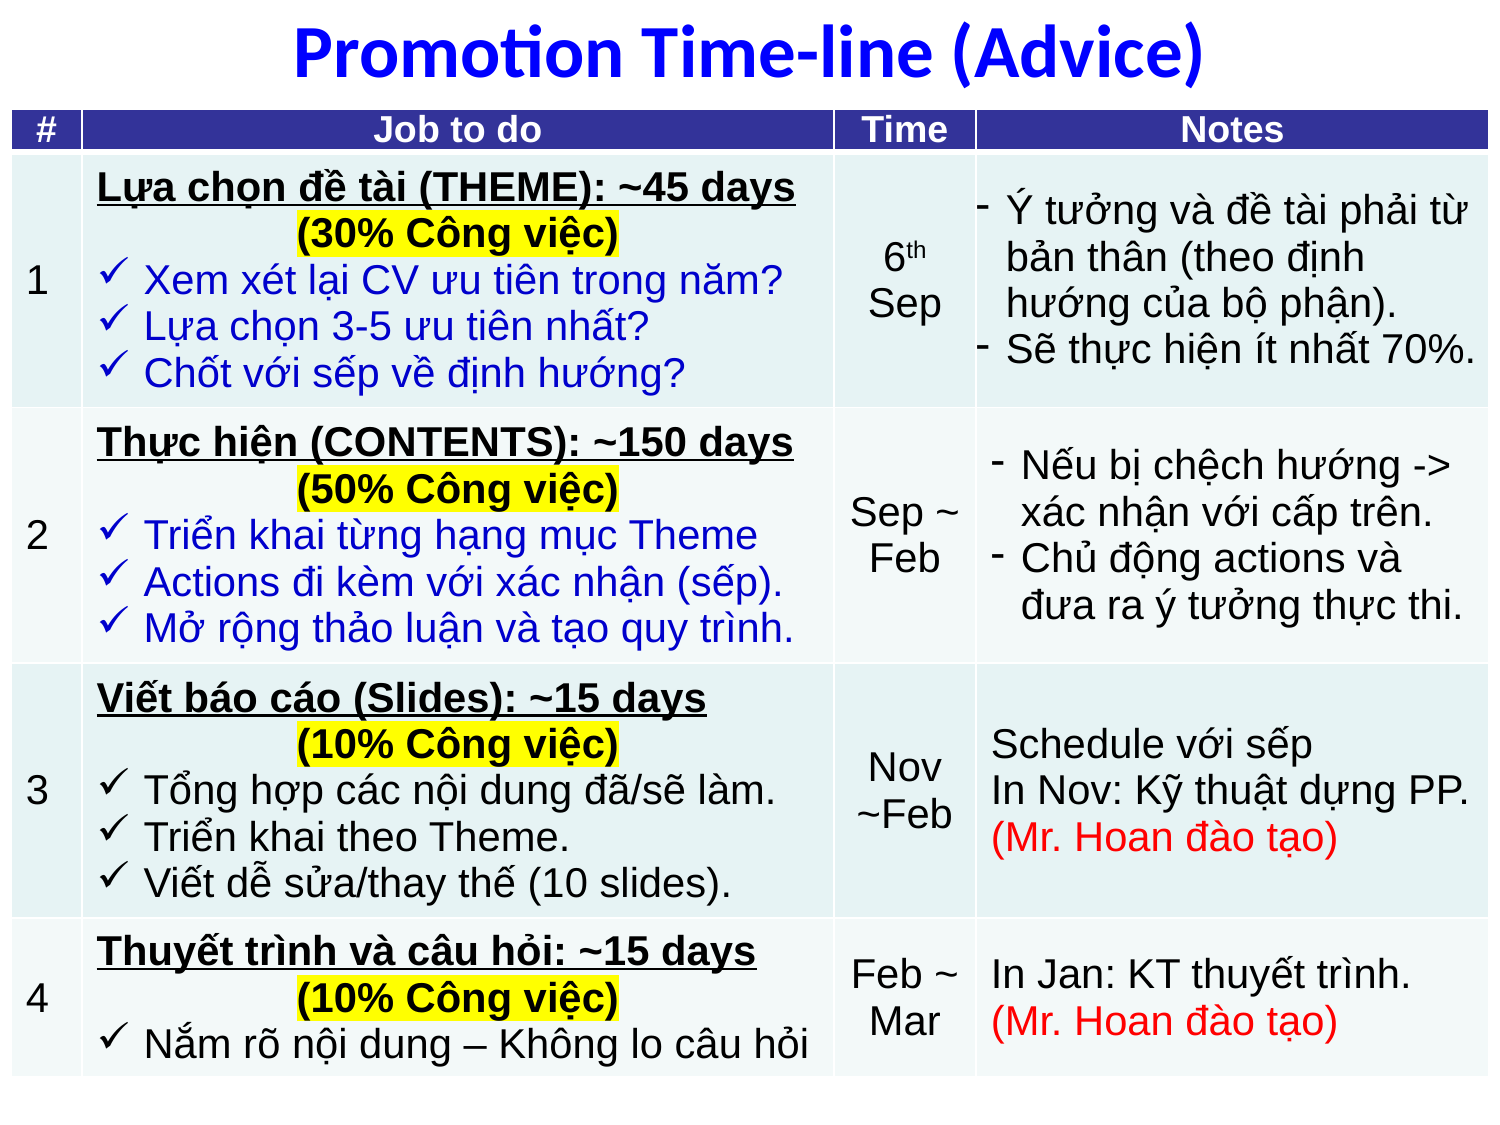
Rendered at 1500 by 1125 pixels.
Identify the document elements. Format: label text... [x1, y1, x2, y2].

table_cell 1 [12, 155, 81, 407]
table_cell Schedule với sếp In Nov: Kỹ thuật dựng PP. (Mr. Hoan đào tạo) [977, 664, 1488, 917]
table_header Time [835, 110, 975, 149]
title Promotion Time-line (Advice) [0, 0, 1500, 95]
table_cell Thực hiện (CONTENTS): ~150 days (50% Công việc) Triển khai từng hạng mục Theme Actions đi kèm với xác nhận (sếp). Mở rộng thảo luận và tạo quy trình. [83, 408, 833, 662]
table_cell 3 [12, 664, 81, 917]
table_header Notes [977, 110, 1488, 149]
table_cell Feb ~ Mar [835, 919, 975, 1076]
table_header Job to do [83, 110, 833, 149]
table_cell Nếu bị chệch hướng -> xác nhận với cấp trên. Chủ động actions và đưa ra ý tưởng thực thi. [977, 408, 1488, 662]
table_cell Ý tưởng và đề tài phải từ bản thân (theo định hướng của bộ phận). Sẽ thực hiện ít nhất 70%. [977, 155, 1488, 407]
table_cell In Jan: KT thuyết trình. (Mr. Hoan đào tạo) [977, 919, 1488, 1076]
table_cell Sep ~ Feb [835, 408, 975, 662]
table_cell 2 [12, 408, 81, 662]
table_header # [12, 110, 81, 149]
table_cell 4 [12, 919, 81, 1076]
table_cell Thuyết trình và câu hỏi: ~15 days (10% Công việc) Nắm rõ nội dung – Không lo câu hỏi [83, 919, 833, 1076]
table_cell 6th Sep [835, 155, 975, 407]
table_cell Nov ~Feb [835, 664, 975, 917]
table_cell Lựa chọn đề tài (THEME): ~45 days (30% Công việc) Xem xét lại CV ưu tiên trong năm? Lựa chọn 3-5 ưu tiên nhất? Chốt với sếp về định hướng? [83, 155, 833, 407]
table_cell Viết báo cáo (Slides): ~15 days (10% Công việc) Tổng hợp các nội dung đã/sẽ làm. Triển khai theo Theme. Viết dễ sửa/thay thế (10 slides). [83, 664, 833, 917]
